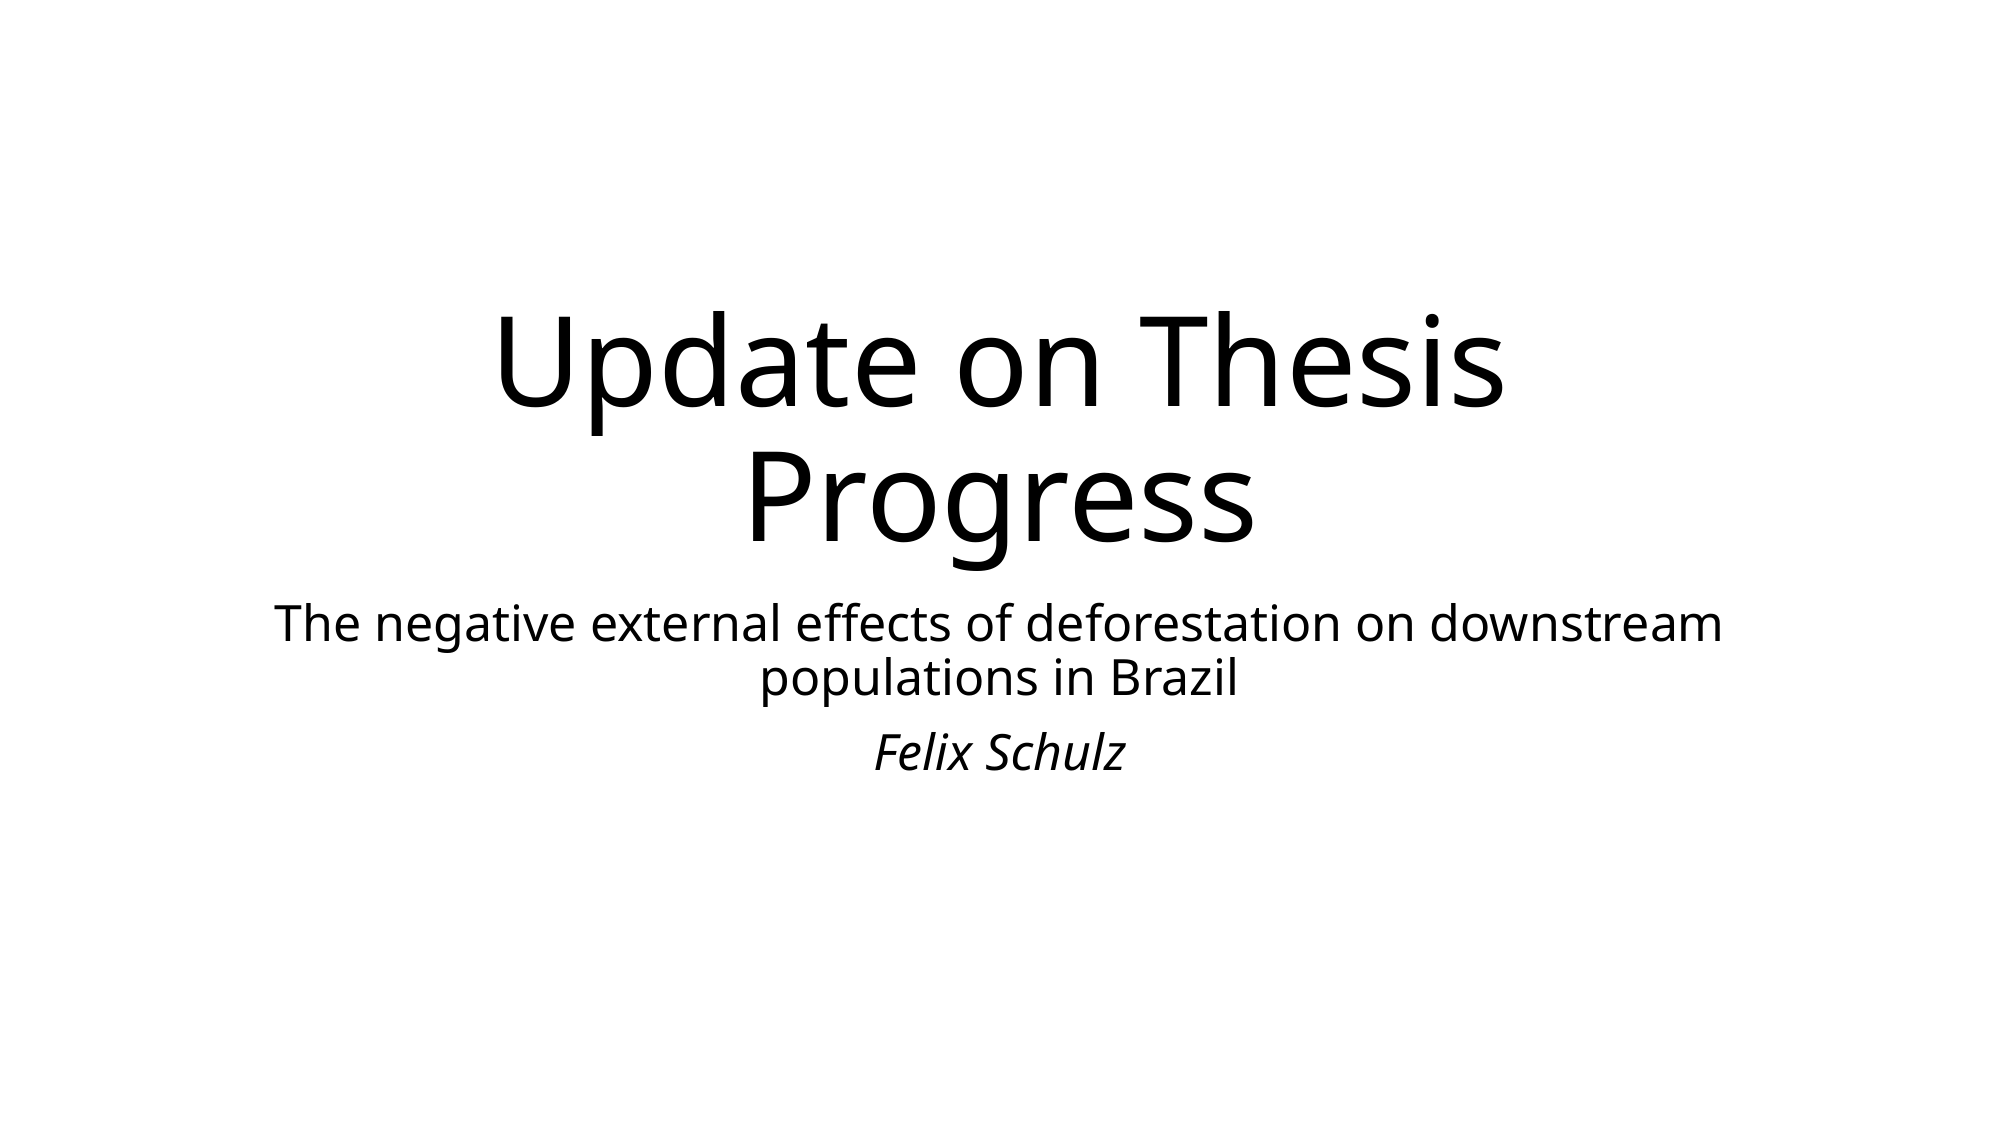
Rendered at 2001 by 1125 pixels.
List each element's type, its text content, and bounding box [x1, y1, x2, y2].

title Update on Thesis Progress [249, 184, 1750, 576]
subtitle The negative external effects of deforestation on downstream populations in Brazil Felix Schulz [249, 590, 1750, 863]
